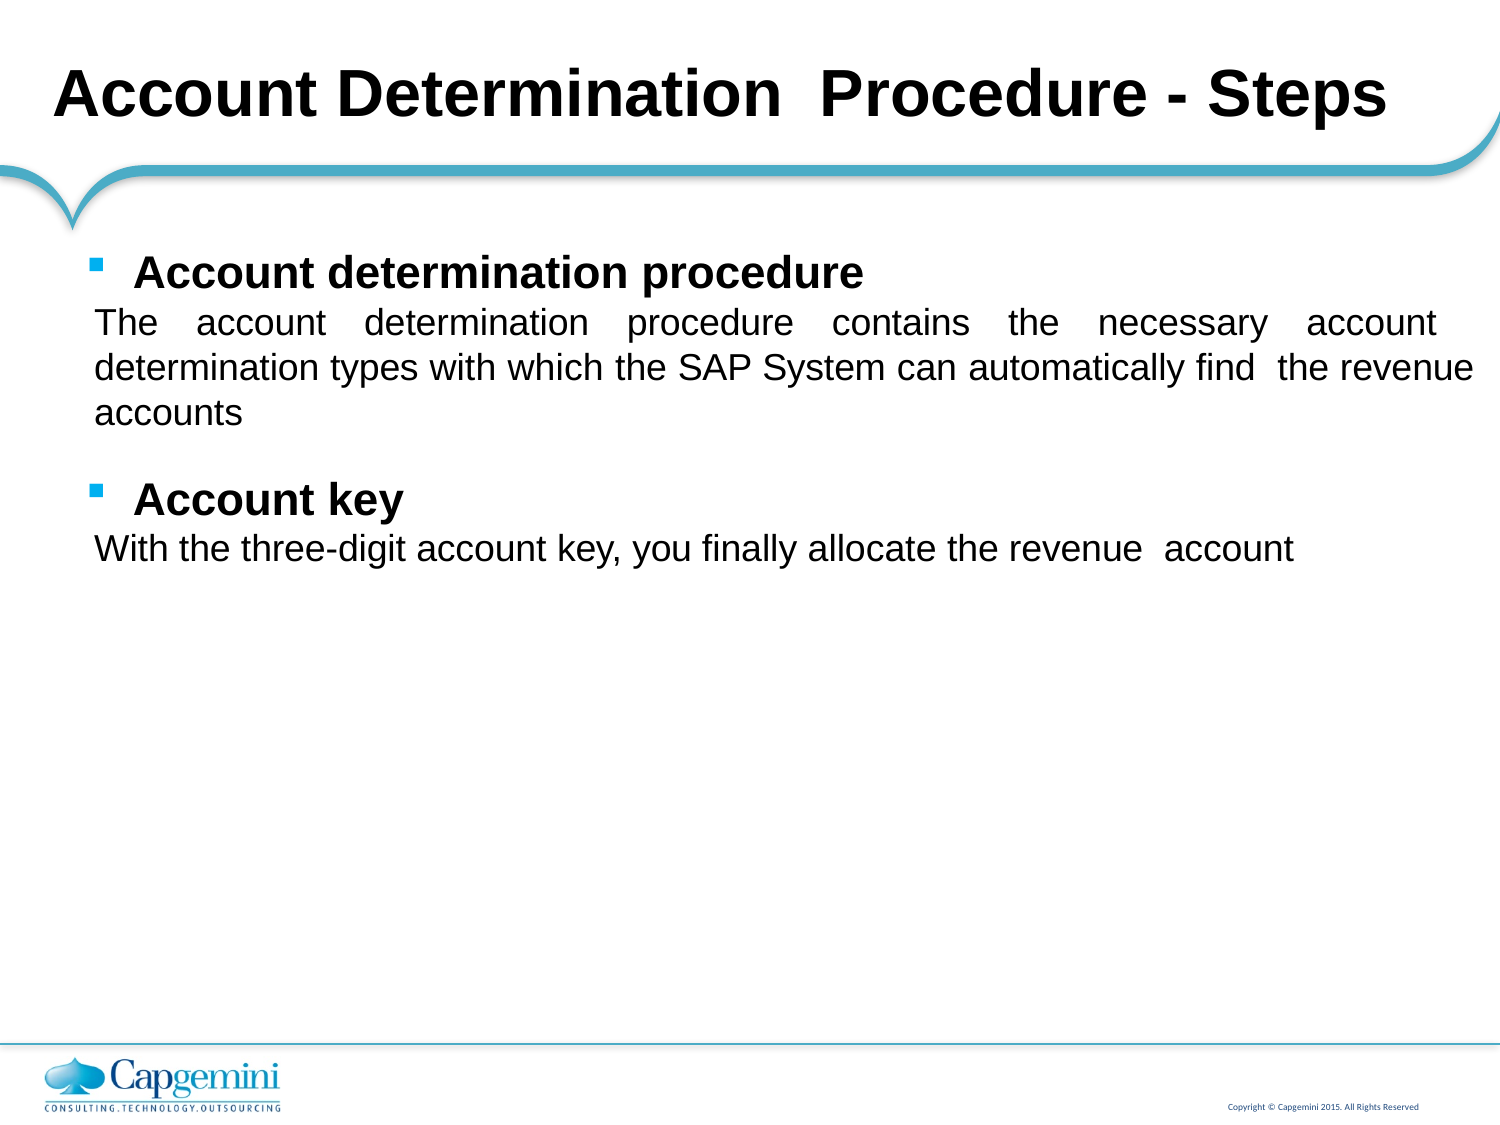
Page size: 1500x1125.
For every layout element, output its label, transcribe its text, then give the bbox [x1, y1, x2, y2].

list Account determination procedure The account determination procedure contains the necessary account determination types with which the SAP System can automatically find the revenue accounts Account key With the three-digit account key, you finally allocate the revenue account [76, 242, 1476, 613]
title Account Determination Procedure - Steps [50, 50, 1500, 238]
picture [44, 1056, 281, 1113]
